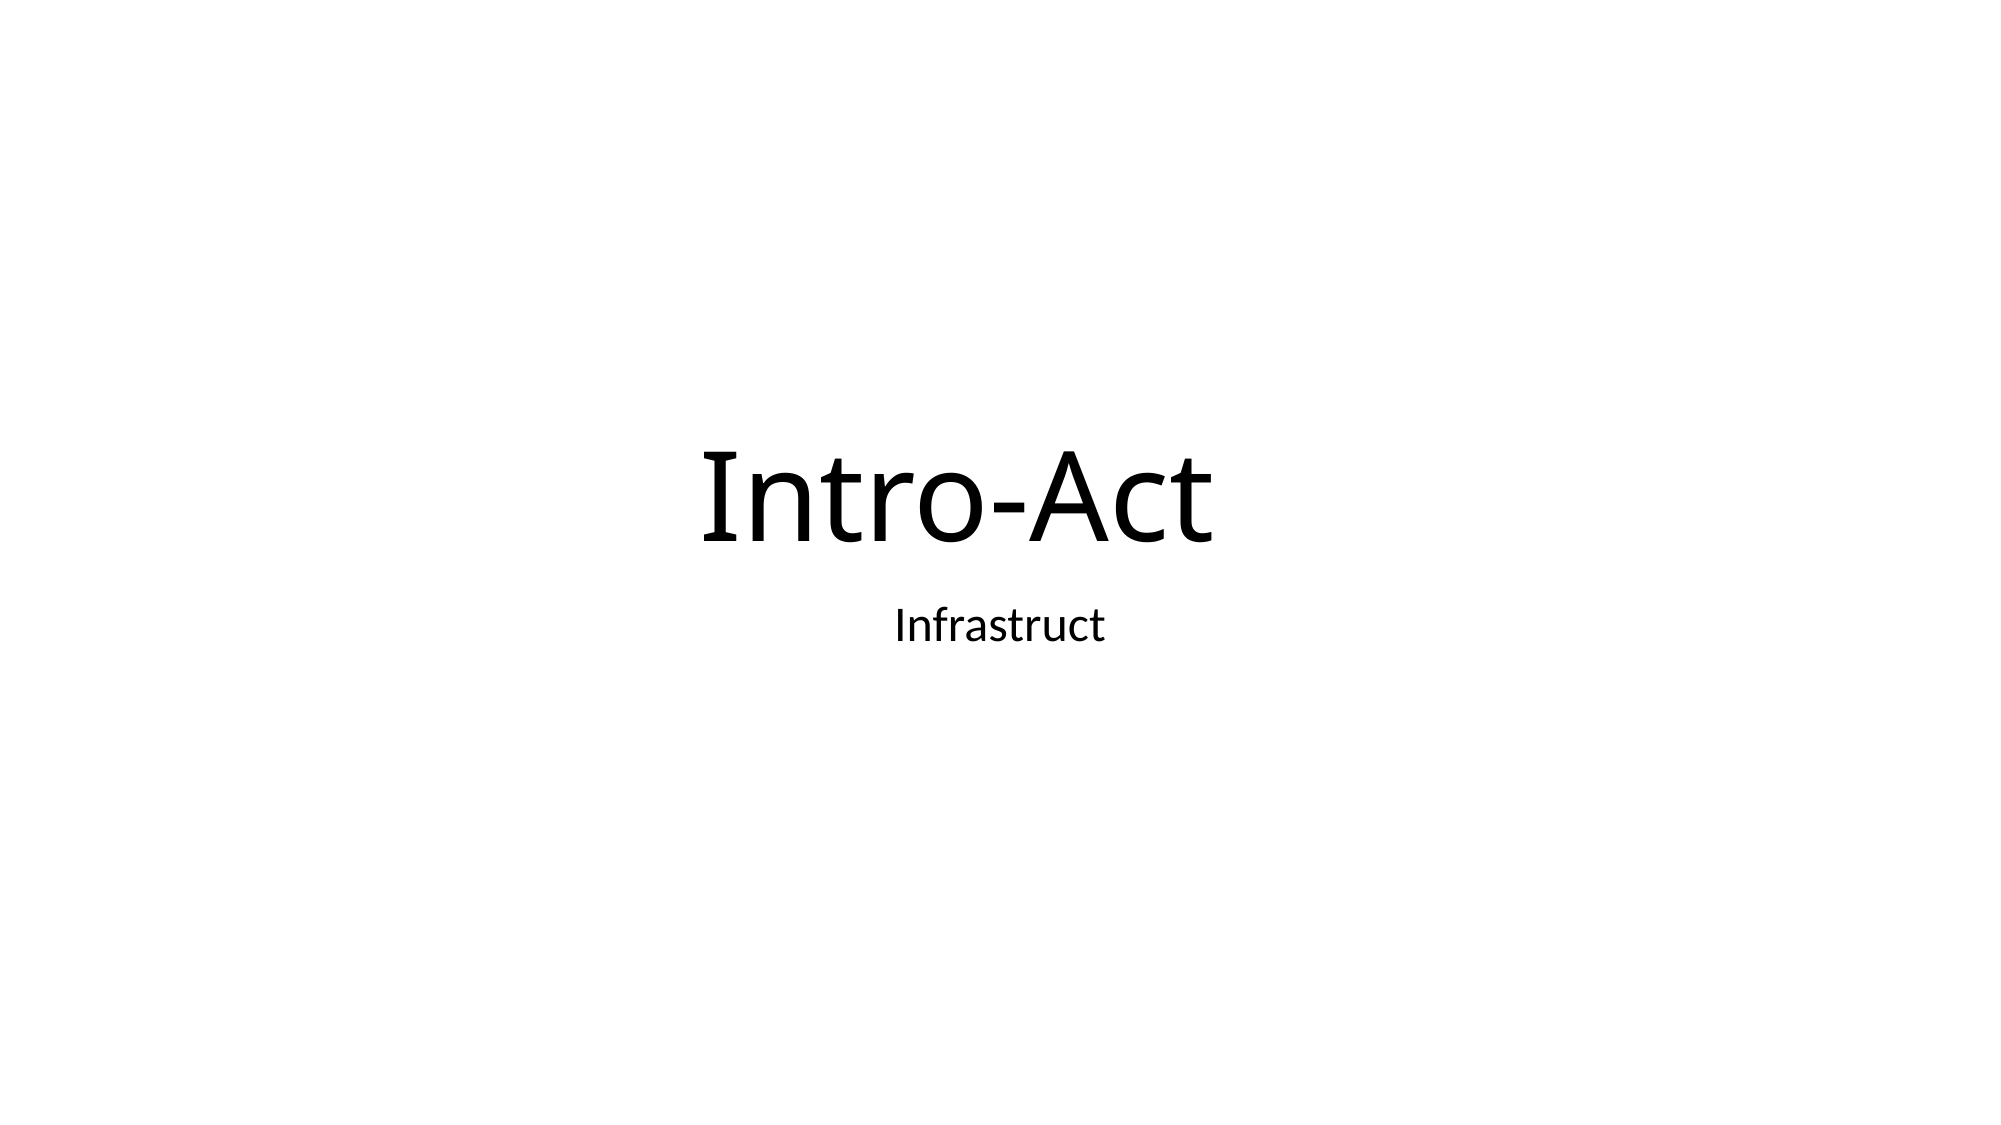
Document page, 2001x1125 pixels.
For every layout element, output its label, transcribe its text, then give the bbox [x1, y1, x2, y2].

subtitle Infrastruct [249, 590, 1750, 863]
title Intro-Act [249, 184, 1750, 576]
